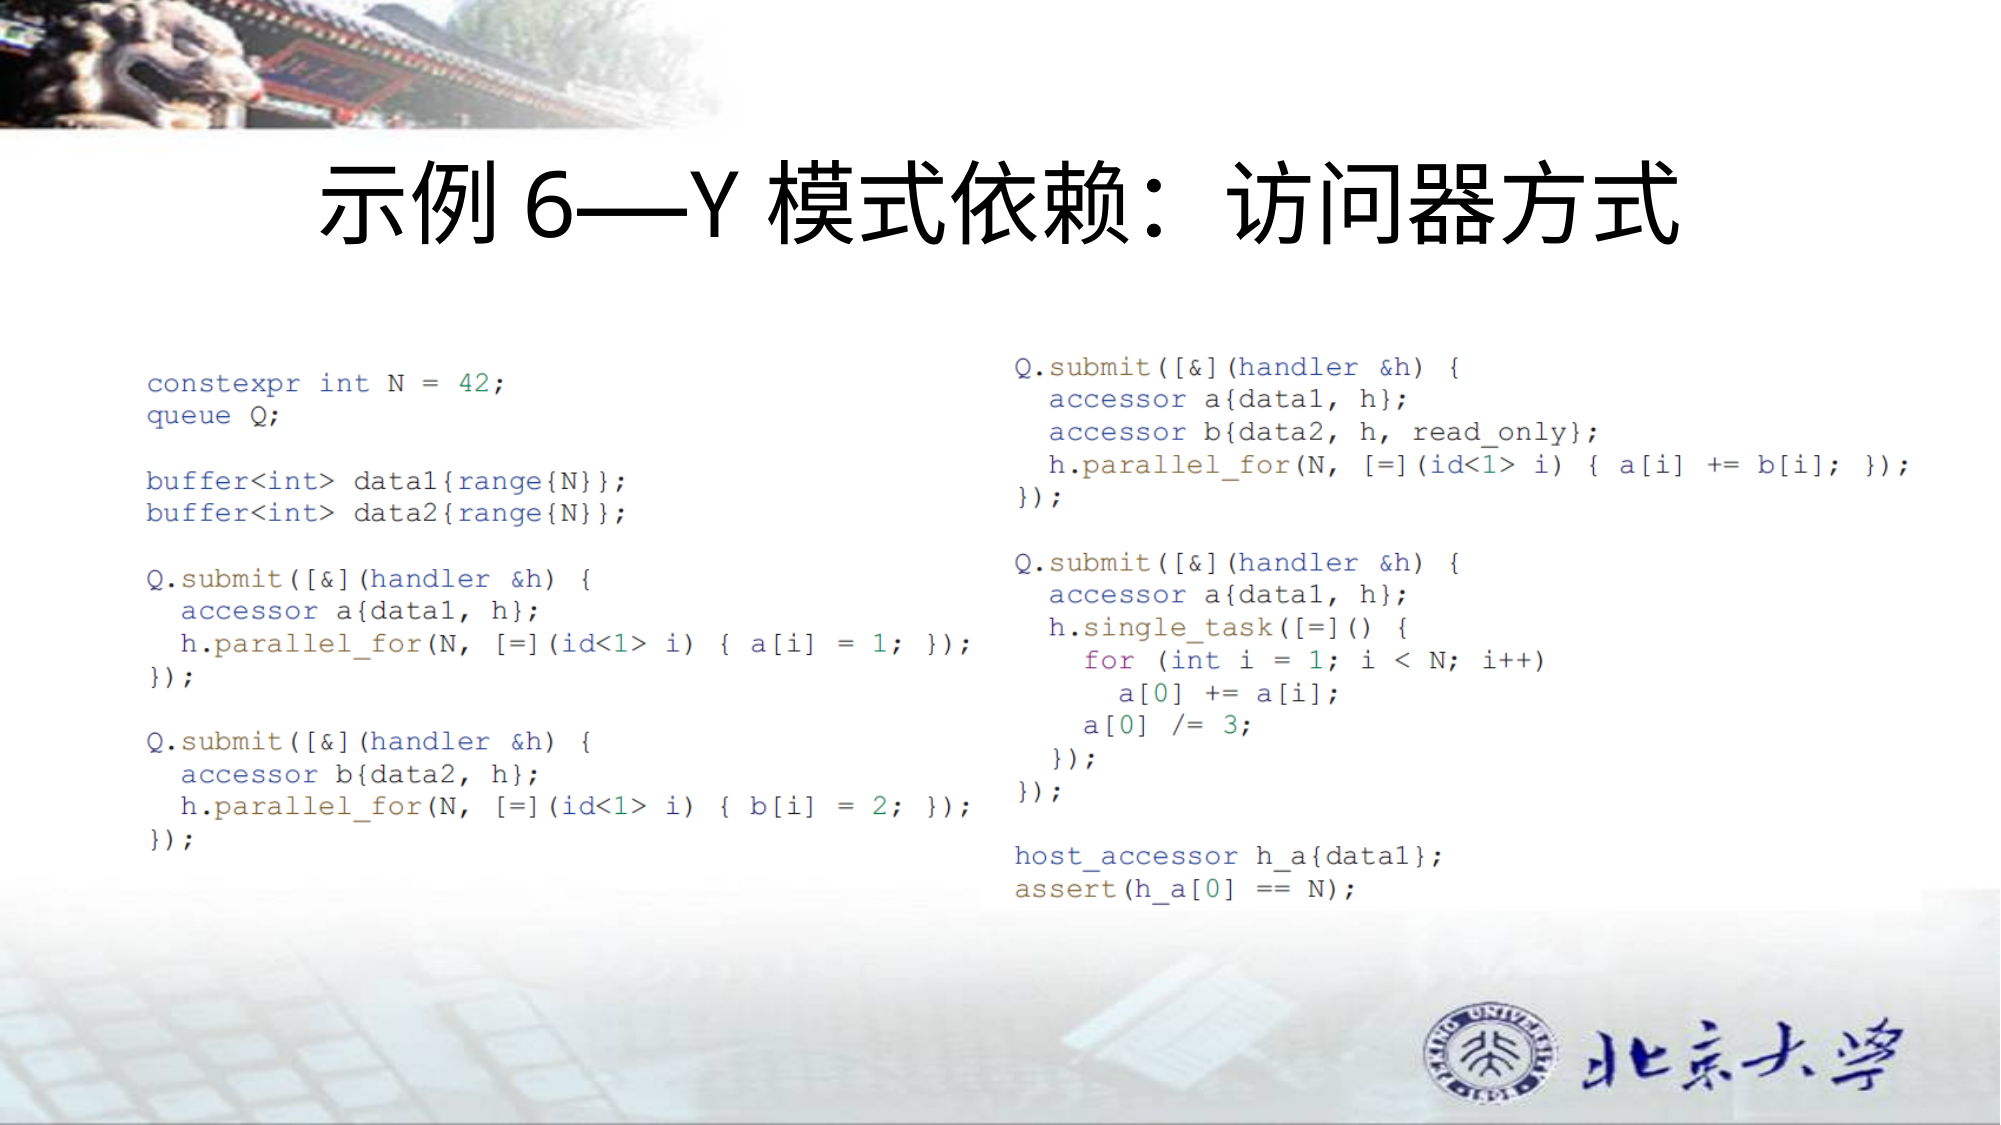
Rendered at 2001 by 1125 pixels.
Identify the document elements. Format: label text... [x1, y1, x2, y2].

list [110, 355, 974, 869]
picture [0, 0, 2000, 1125]
title 示例6——Y模式依赖：访问器方式 [99, 145, 1900, 258]
